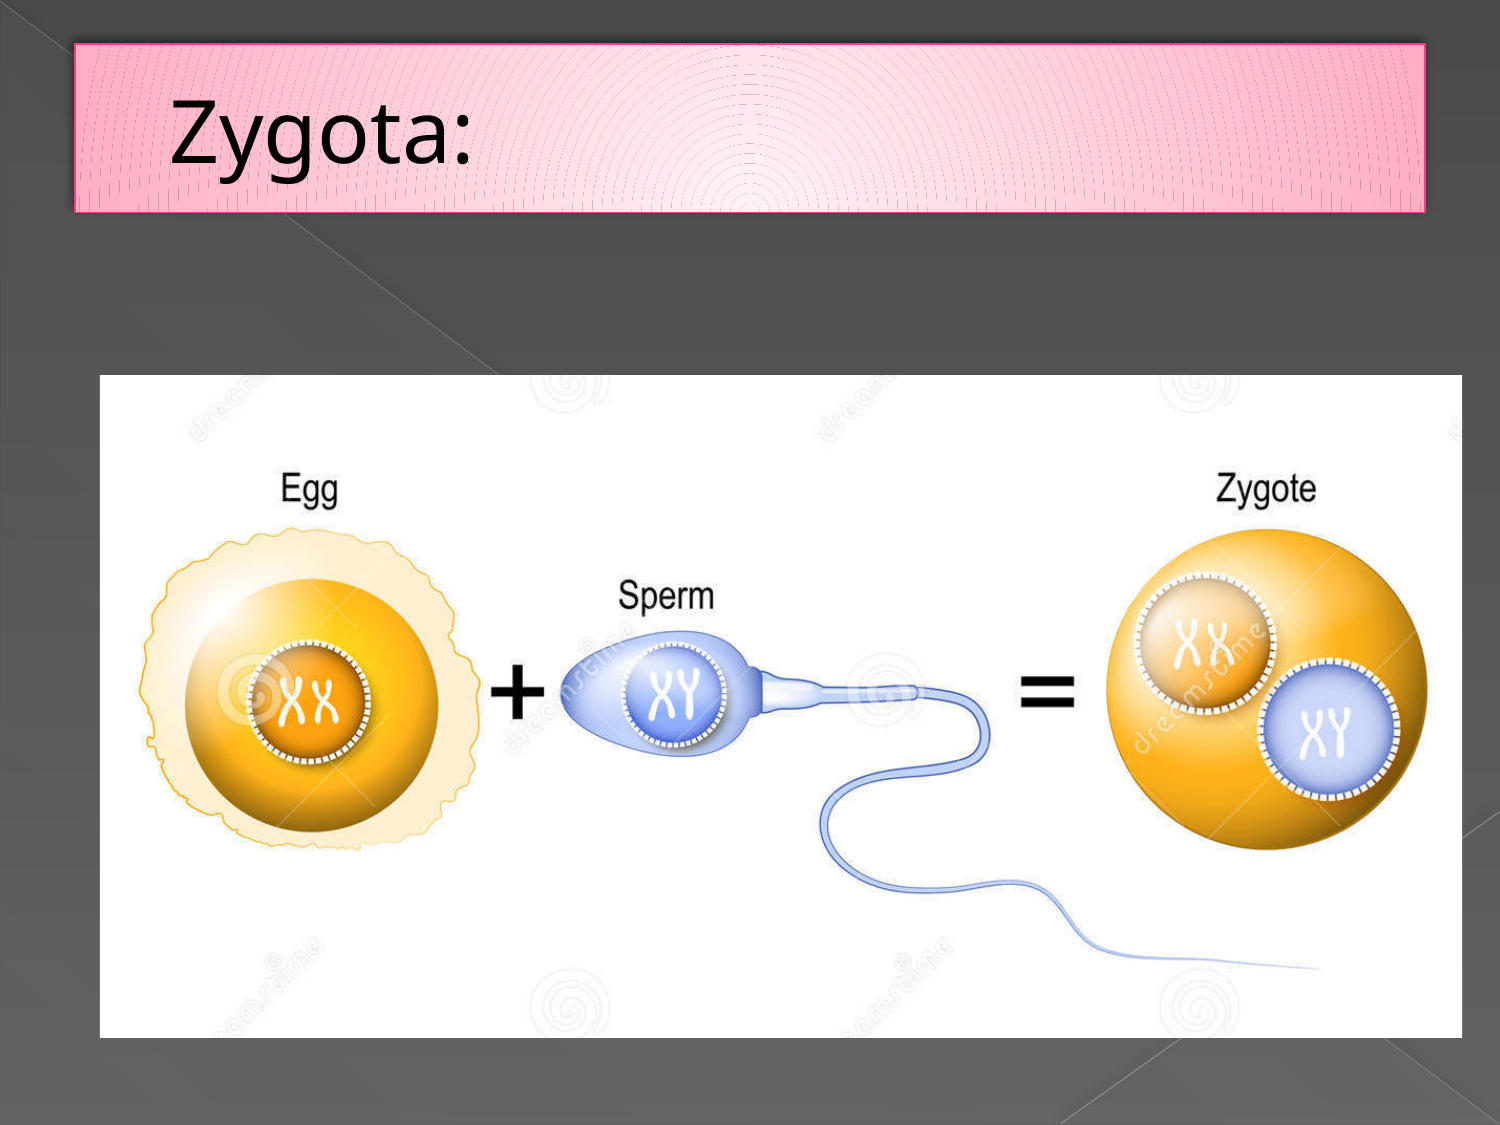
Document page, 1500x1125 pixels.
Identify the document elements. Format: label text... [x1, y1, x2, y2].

picture [99, 374, 1463, 1038]
title Zygota: [74, 43, 1426, 213]
